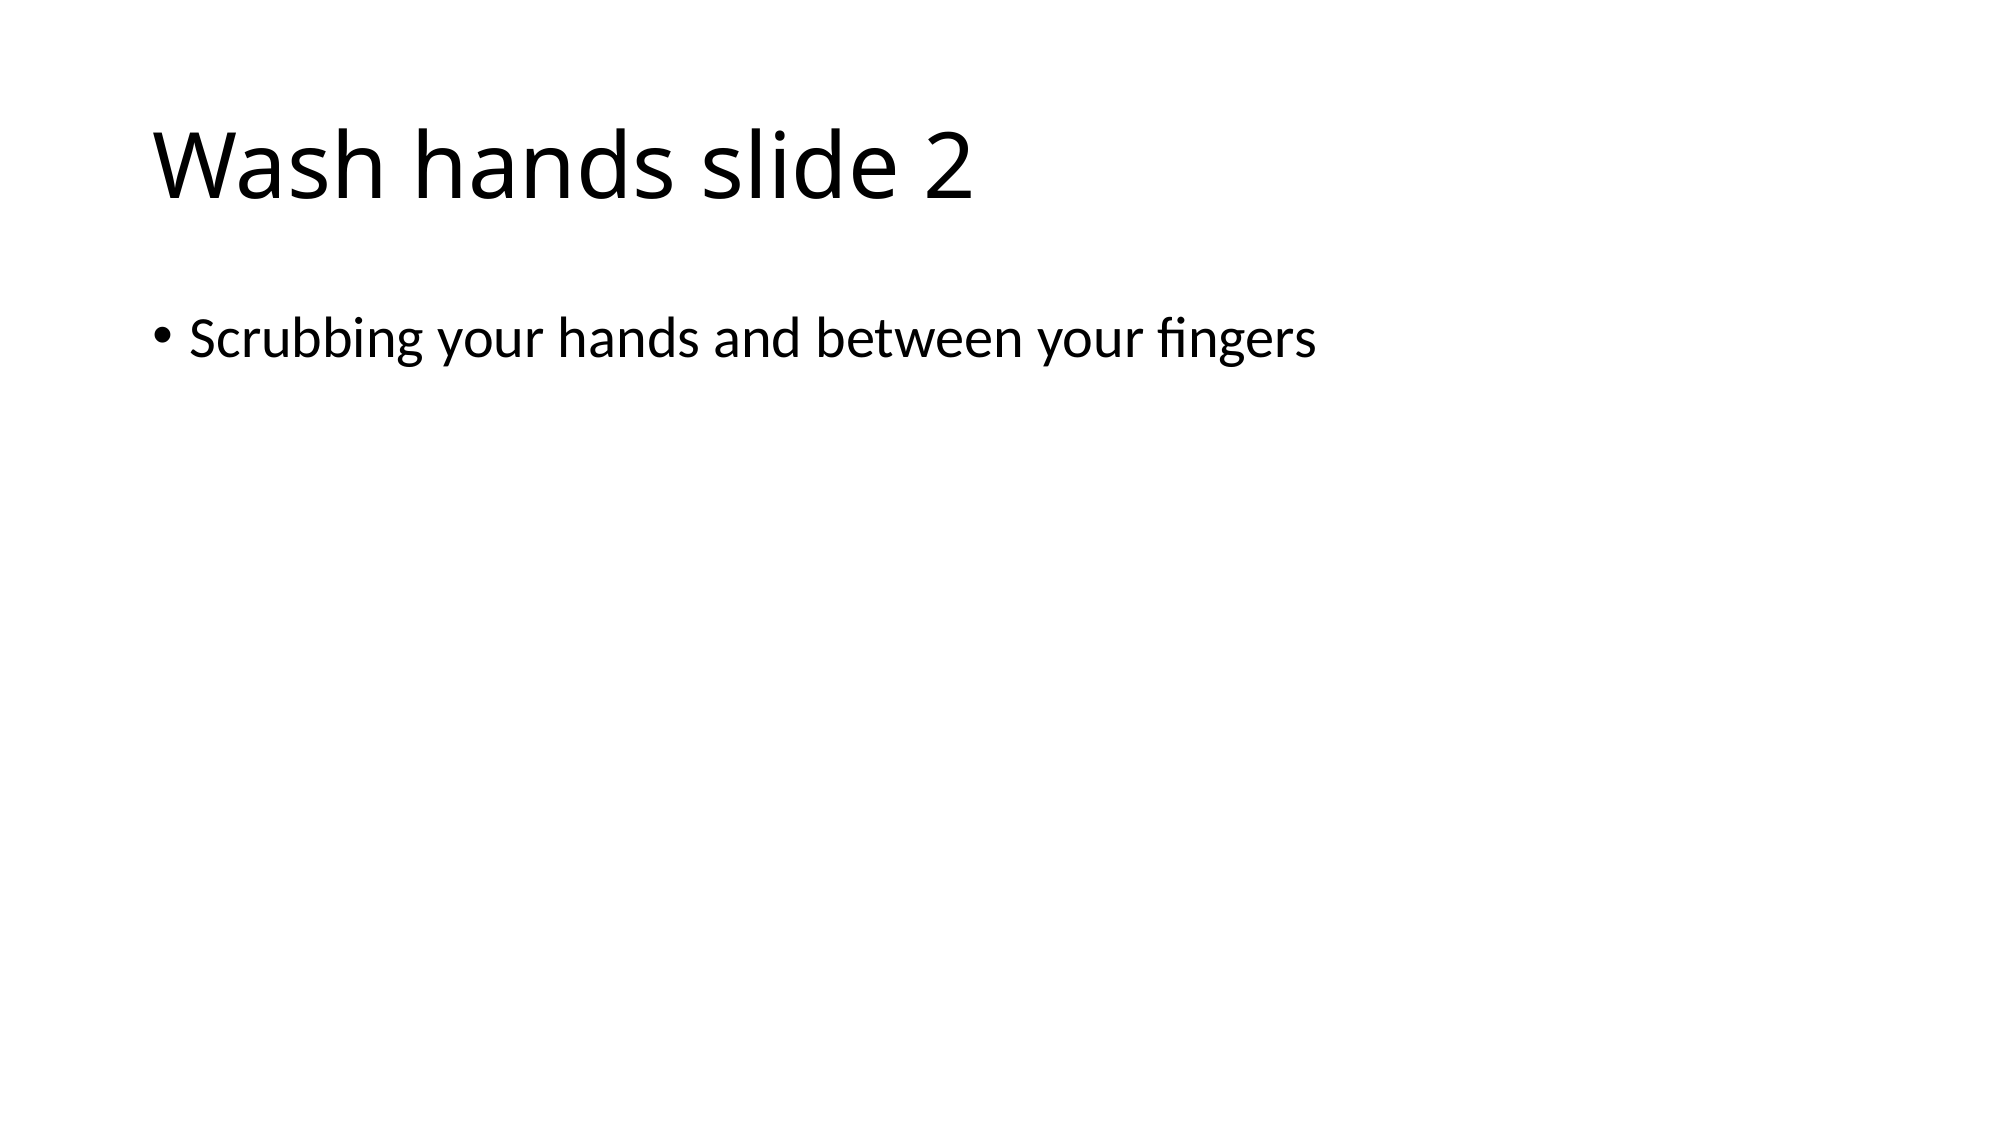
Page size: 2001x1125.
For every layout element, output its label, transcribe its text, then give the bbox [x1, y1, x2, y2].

title Wash hands slide 2 [137, 59, 1863, 278]
list Scrubbing your hands and between your fingers [137, 299, 1863, 1014]
